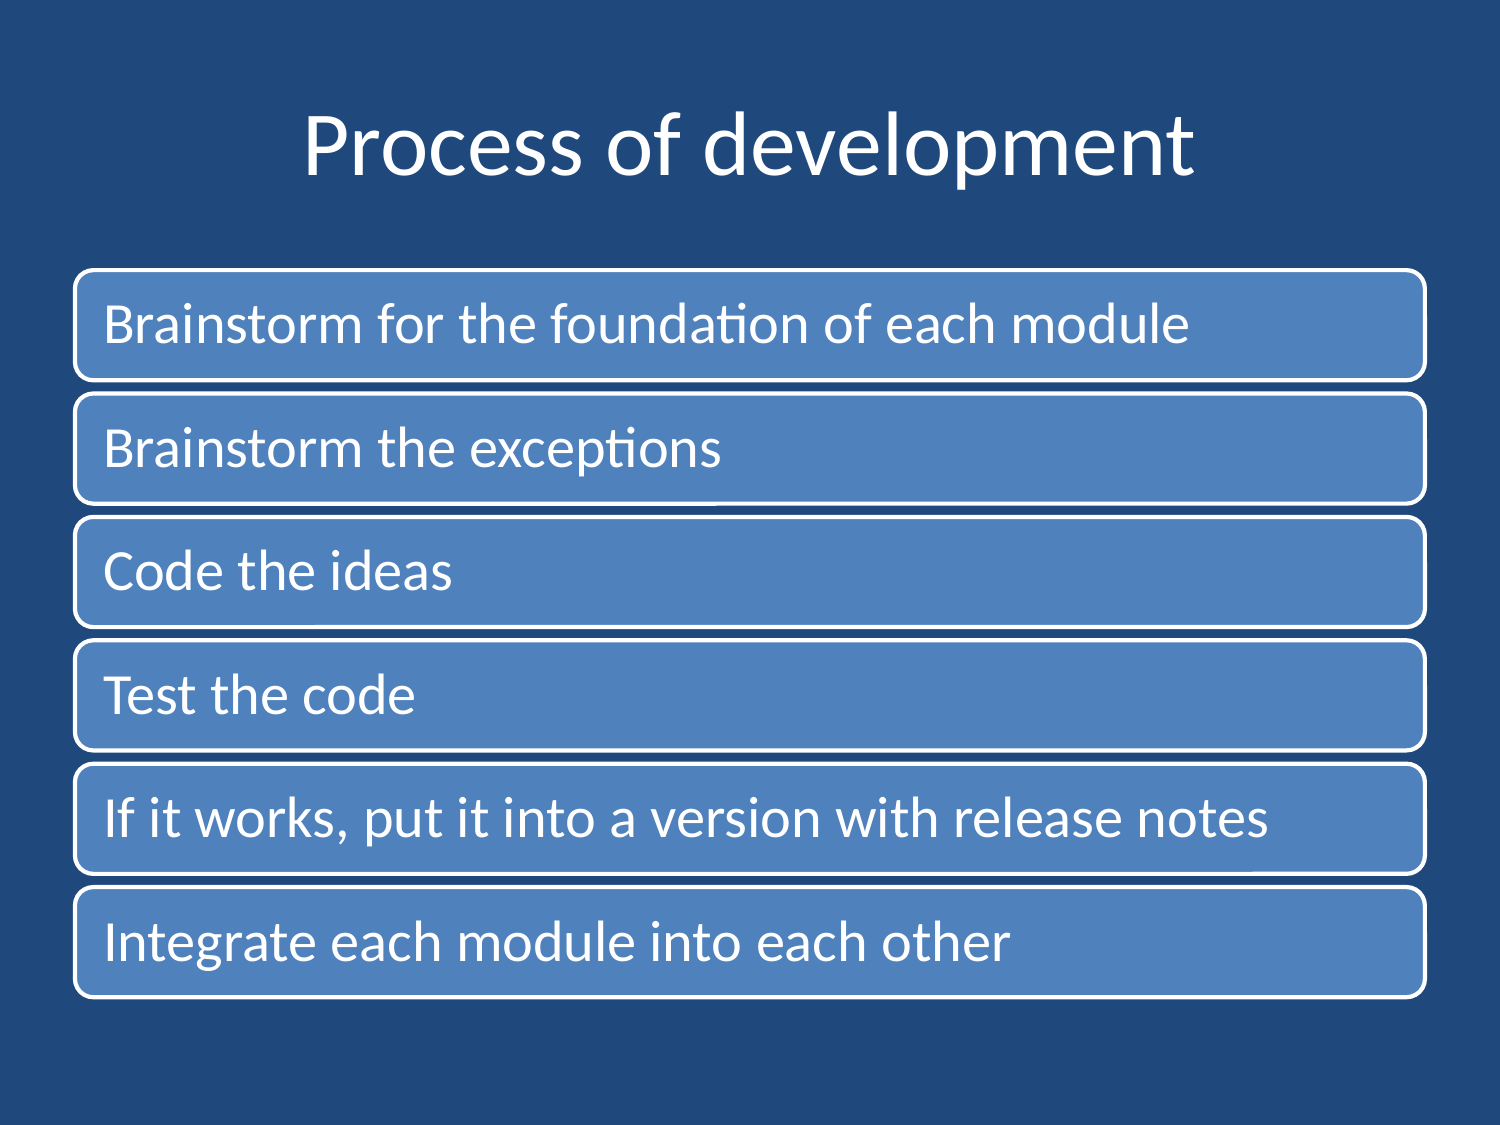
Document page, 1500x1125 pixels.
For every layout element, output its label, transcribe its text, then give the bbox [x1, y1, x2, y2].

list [74, 262, 1426, 1006]
title Process of development [75, 45, 1425, 233]
